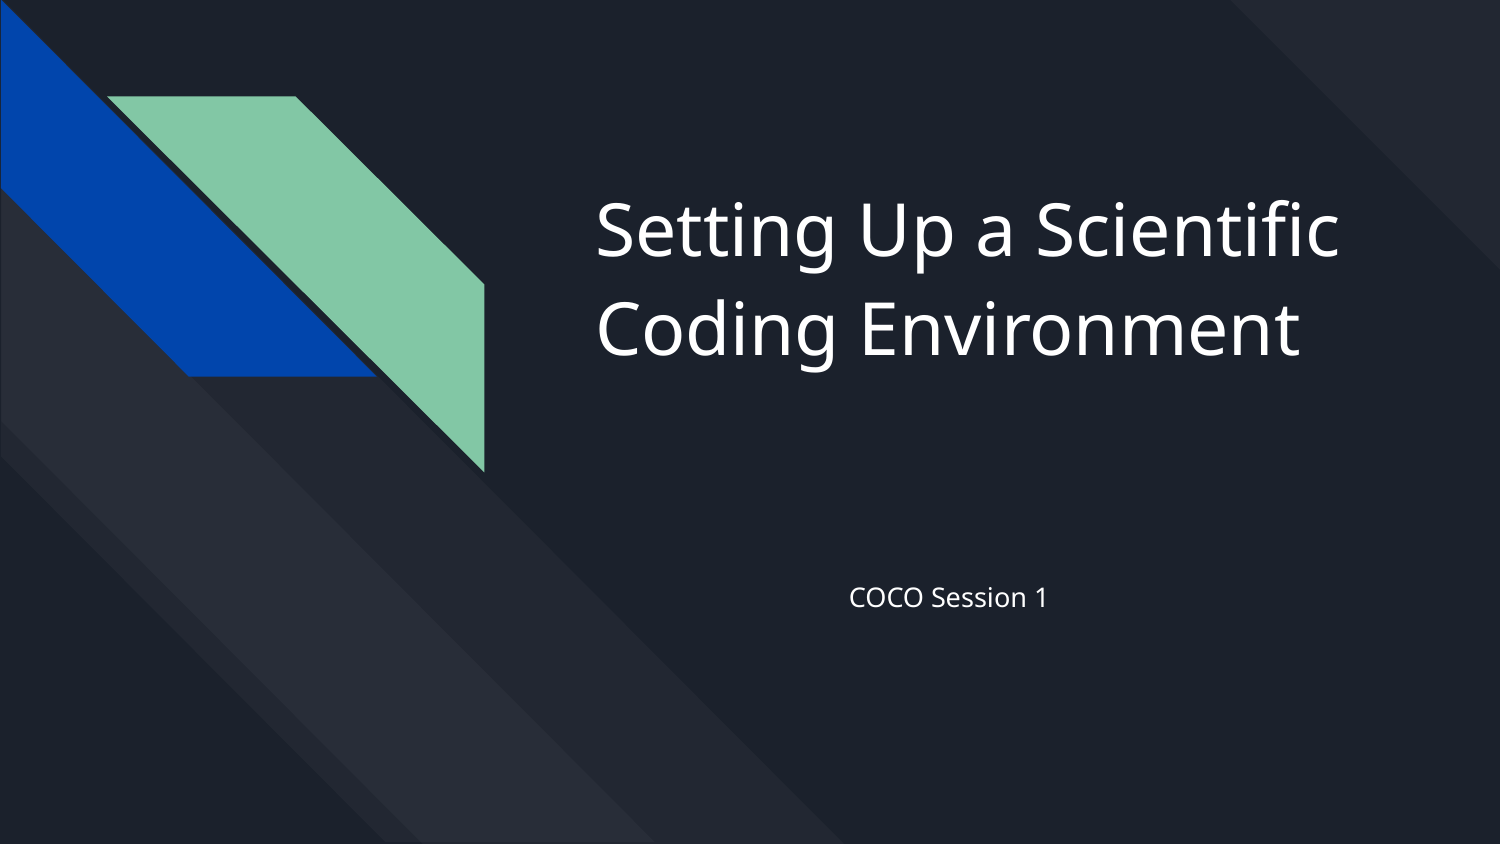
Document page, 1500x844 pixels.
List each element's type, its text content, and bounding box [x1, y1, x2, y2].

subtitle COCO Session 1 [833, 563, 1404, 647]
title Setting Up a Scientific Coding Environment [580, 162, 1404, 462]
